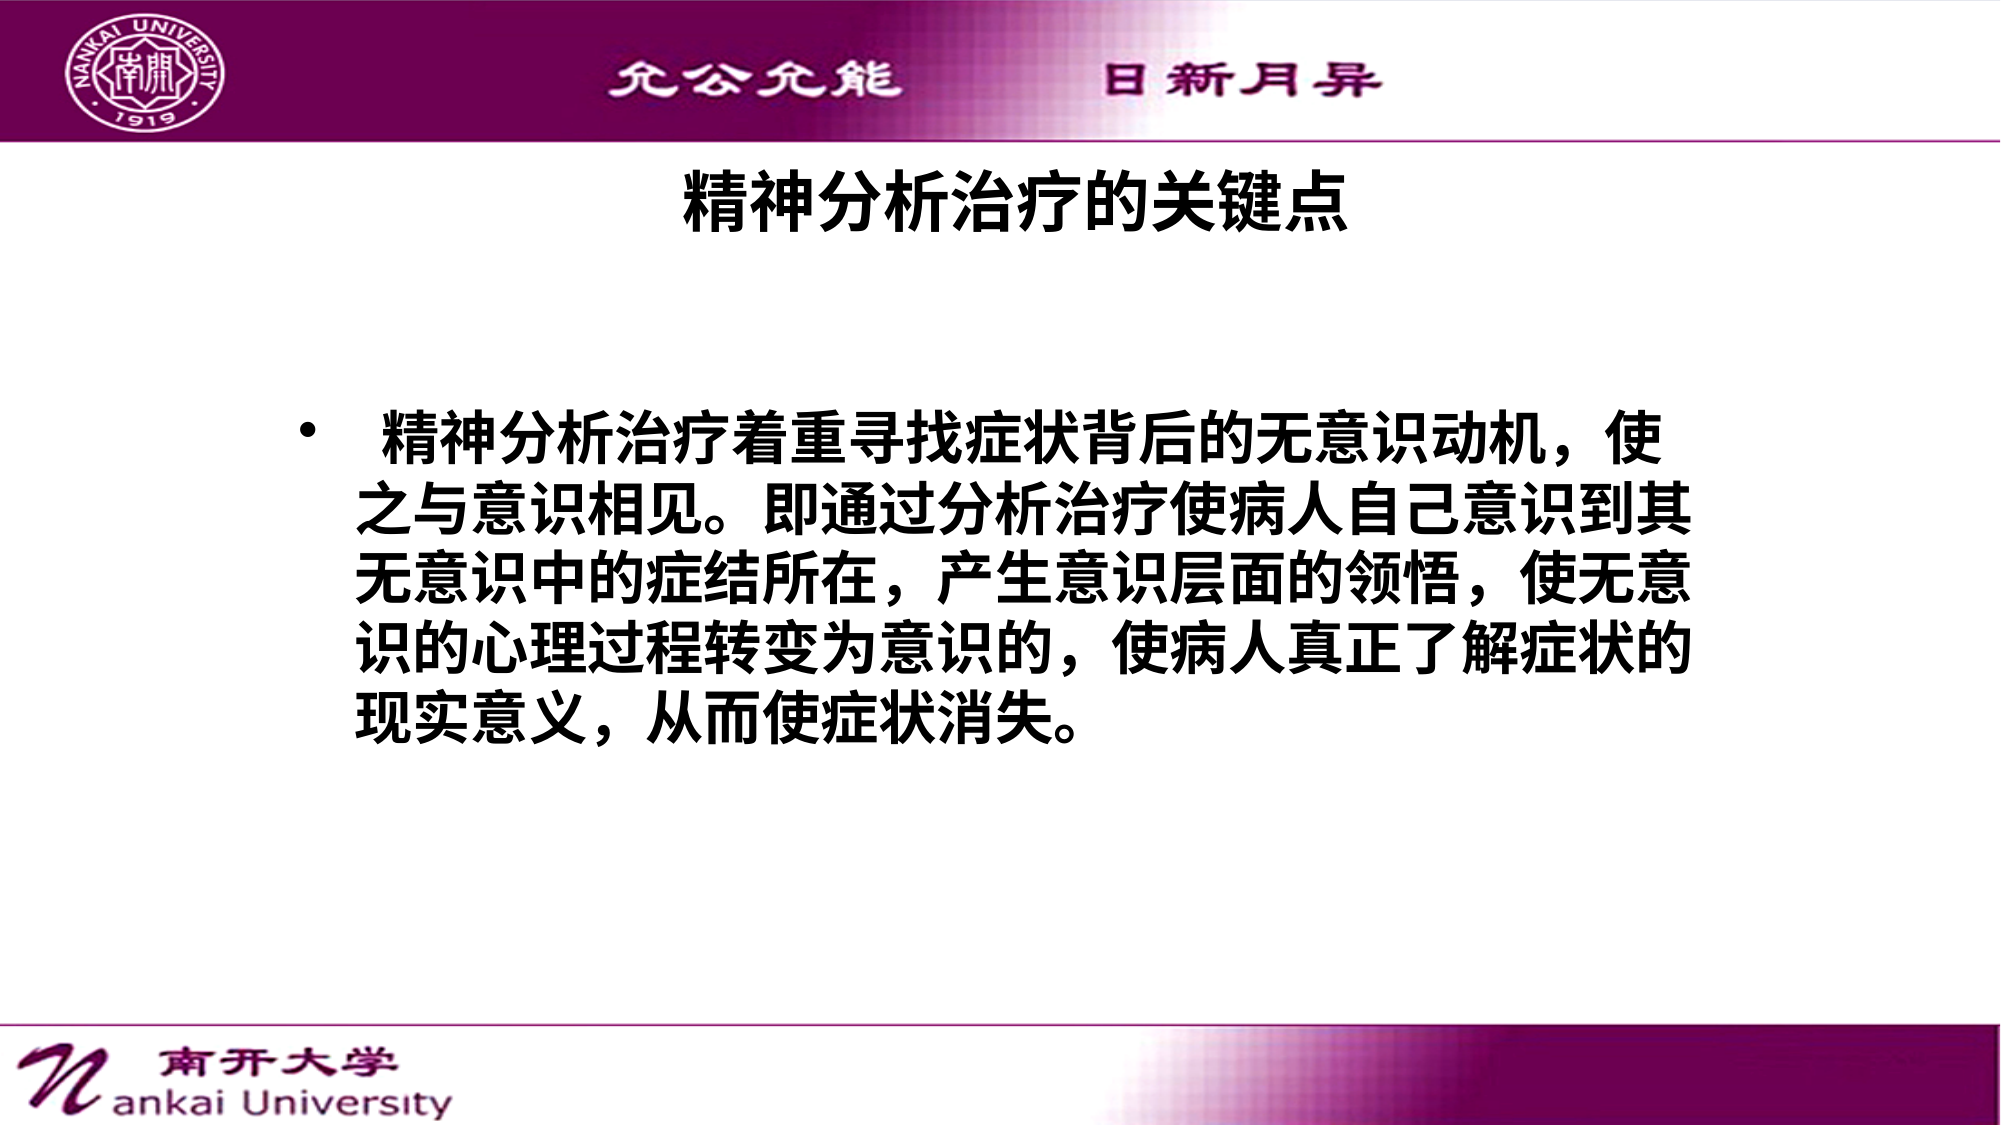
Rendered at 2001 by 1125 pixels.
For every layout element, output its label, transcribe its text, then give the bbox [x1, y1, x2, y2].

title 精神分析治疗的关键点 [399, 162, 1634, 238]
list 精神分析治疗着重寻找症状背后的无意识动机，使之与意识相见。即通过分析治疗使病人自己意识到其无意识中的症结所在，产生意识层面的领悟，使无意识的心理过程转变为意识的，使病人真正了解症状的现实意义，从而使症状消失。 [283, 312, 1734, 1001]
picture [0, 0, 2001, 1125]
